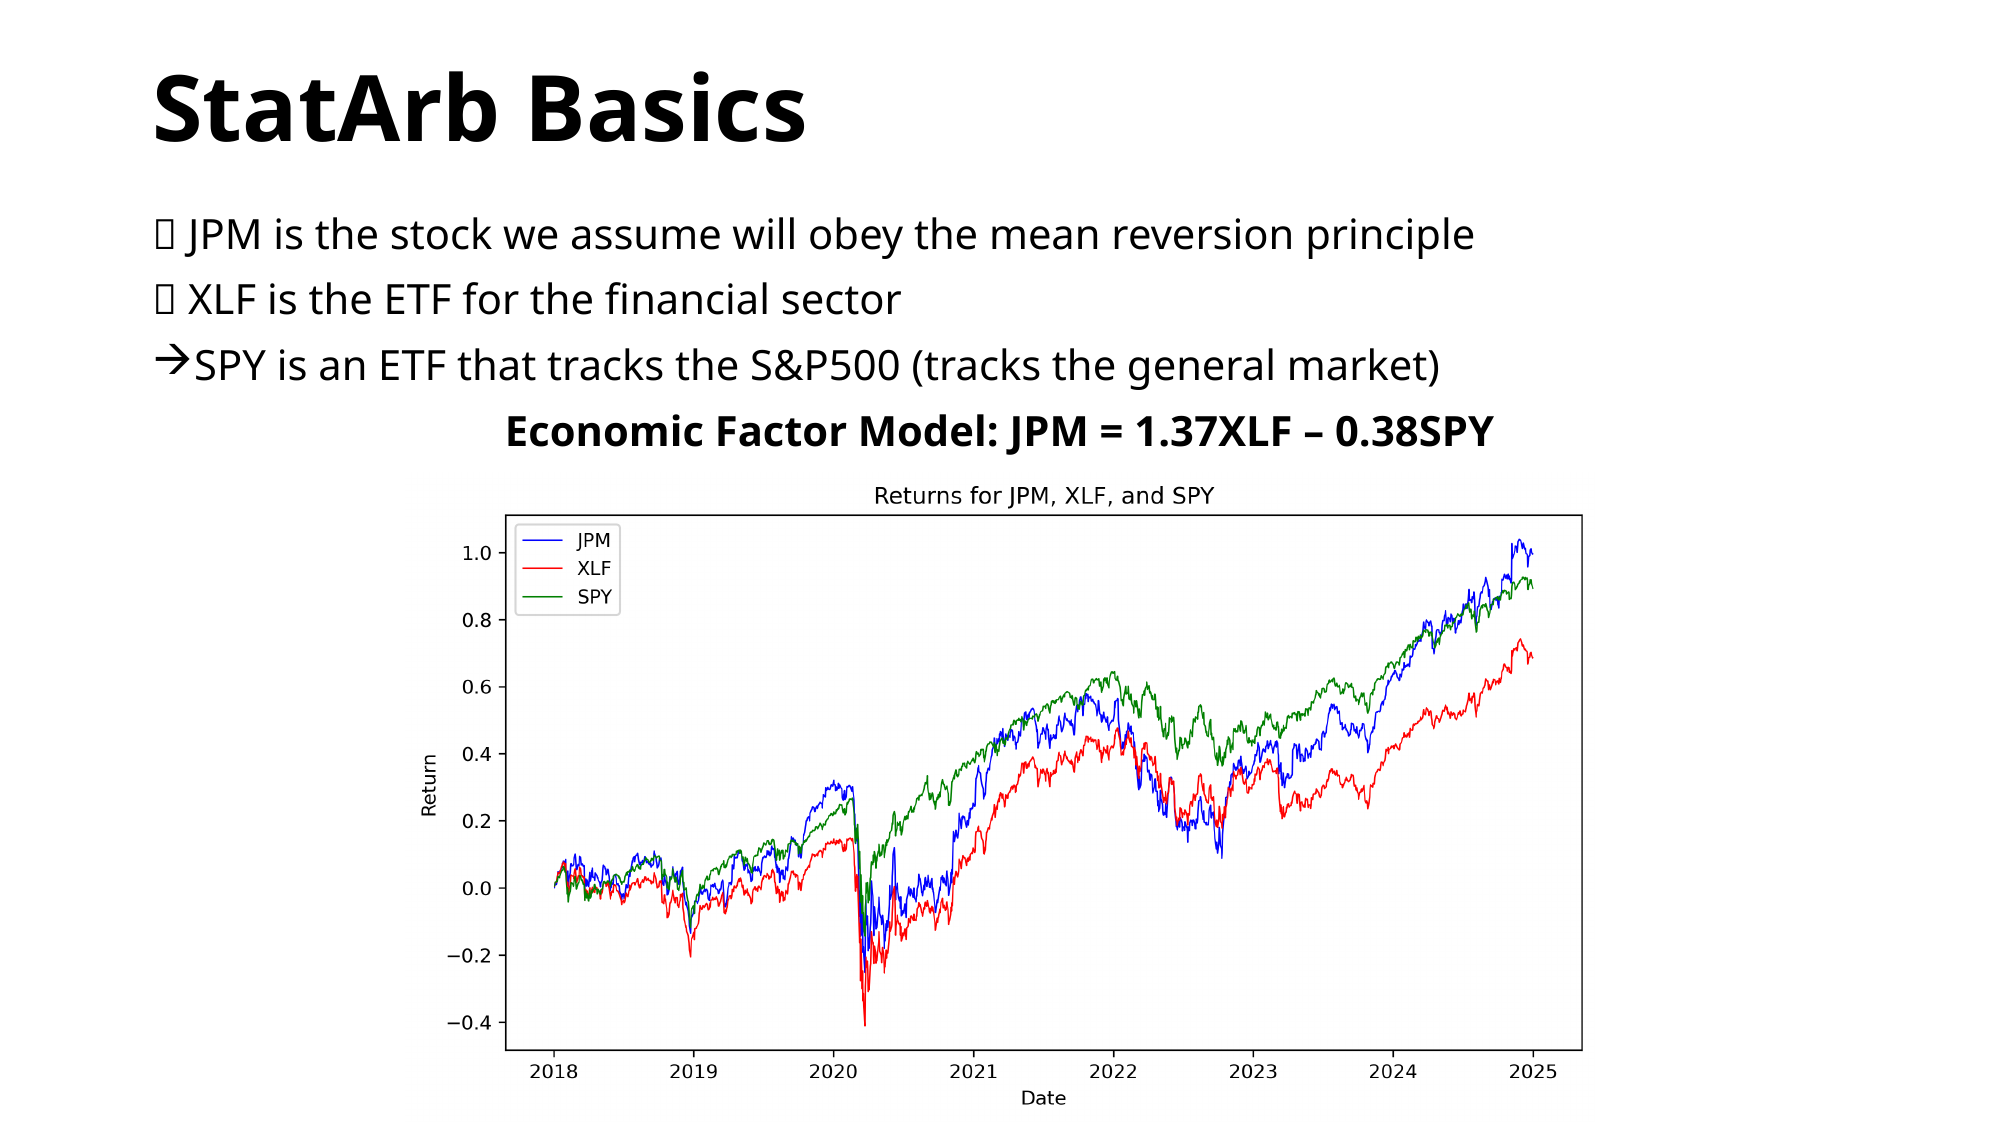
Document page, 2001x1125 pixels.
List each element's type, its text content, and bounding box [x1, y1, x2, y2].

list  JPM is the stock we assume will obey the mean reversion principle  XLF is the ETF for the financial sector SPY is an ETF that tracks the S&P500 (tracks the general market) Economic Factor Model: JPM = 1.37XLF – 0.38SPY [137, 205, 1863, 920]
picture [404, 472, 1596, 1123]
title StatArb Basics [137, 3, 1863, 205]
